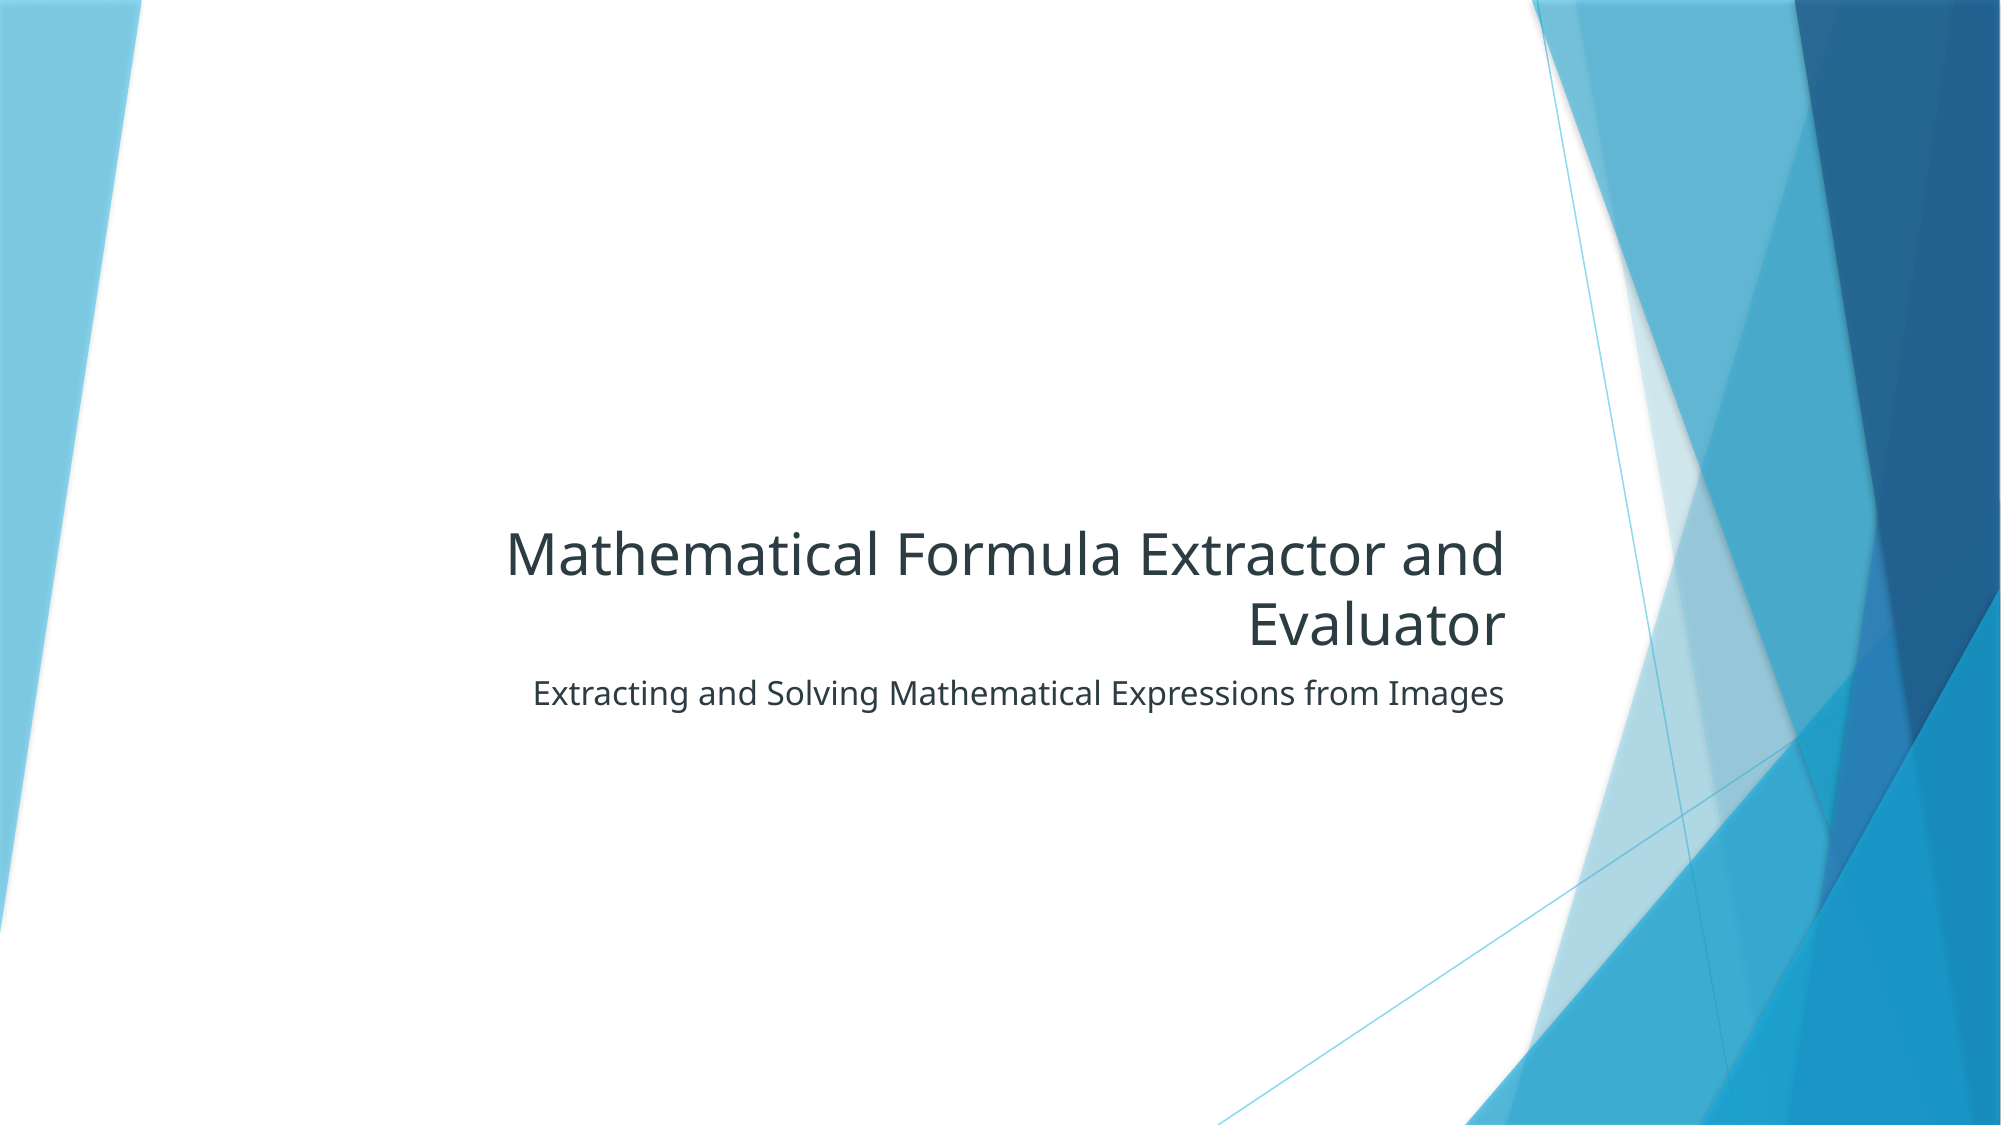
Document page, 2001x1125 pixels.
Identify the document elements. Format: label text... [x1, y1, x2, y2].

title Mathematical Formula Extractor and Evaluator [247, 394, 1522, 664]
subtitle Extracting and Solving Mathematical Expressions from Images [247, 664, 1522, 845]
